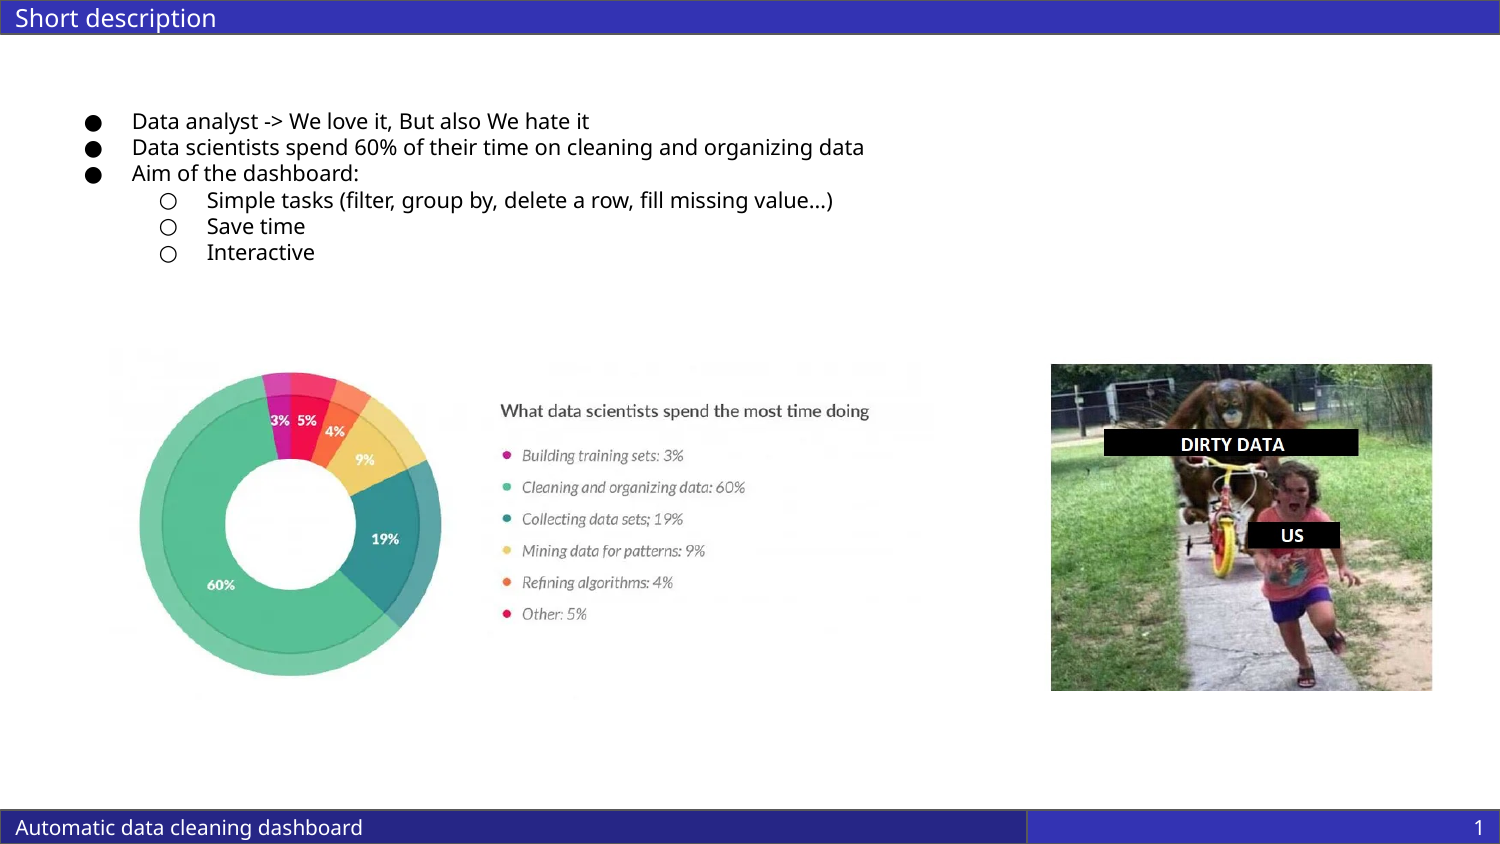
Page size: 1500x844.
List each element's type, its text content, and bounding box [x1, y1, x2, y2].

picture [109, 348, 935, 700]
text_box Data analyst -> We love it, But also We hate it Data scientists spend 60% of their time on cleaning and organizing data Aim of the dashboard: Simple tasks (filter, group by, delete a row, fill missing value…) Save time Interactive [41, 92, 1276, 280]
text_box Short description [0, 0, 1500, 35]
text_box Automatic data cleaning dashboard [0, 809, 1027, 844]
text_box 1 [1027, 809, 1500, 844]
picture [1044, 357, 1441, 691]
